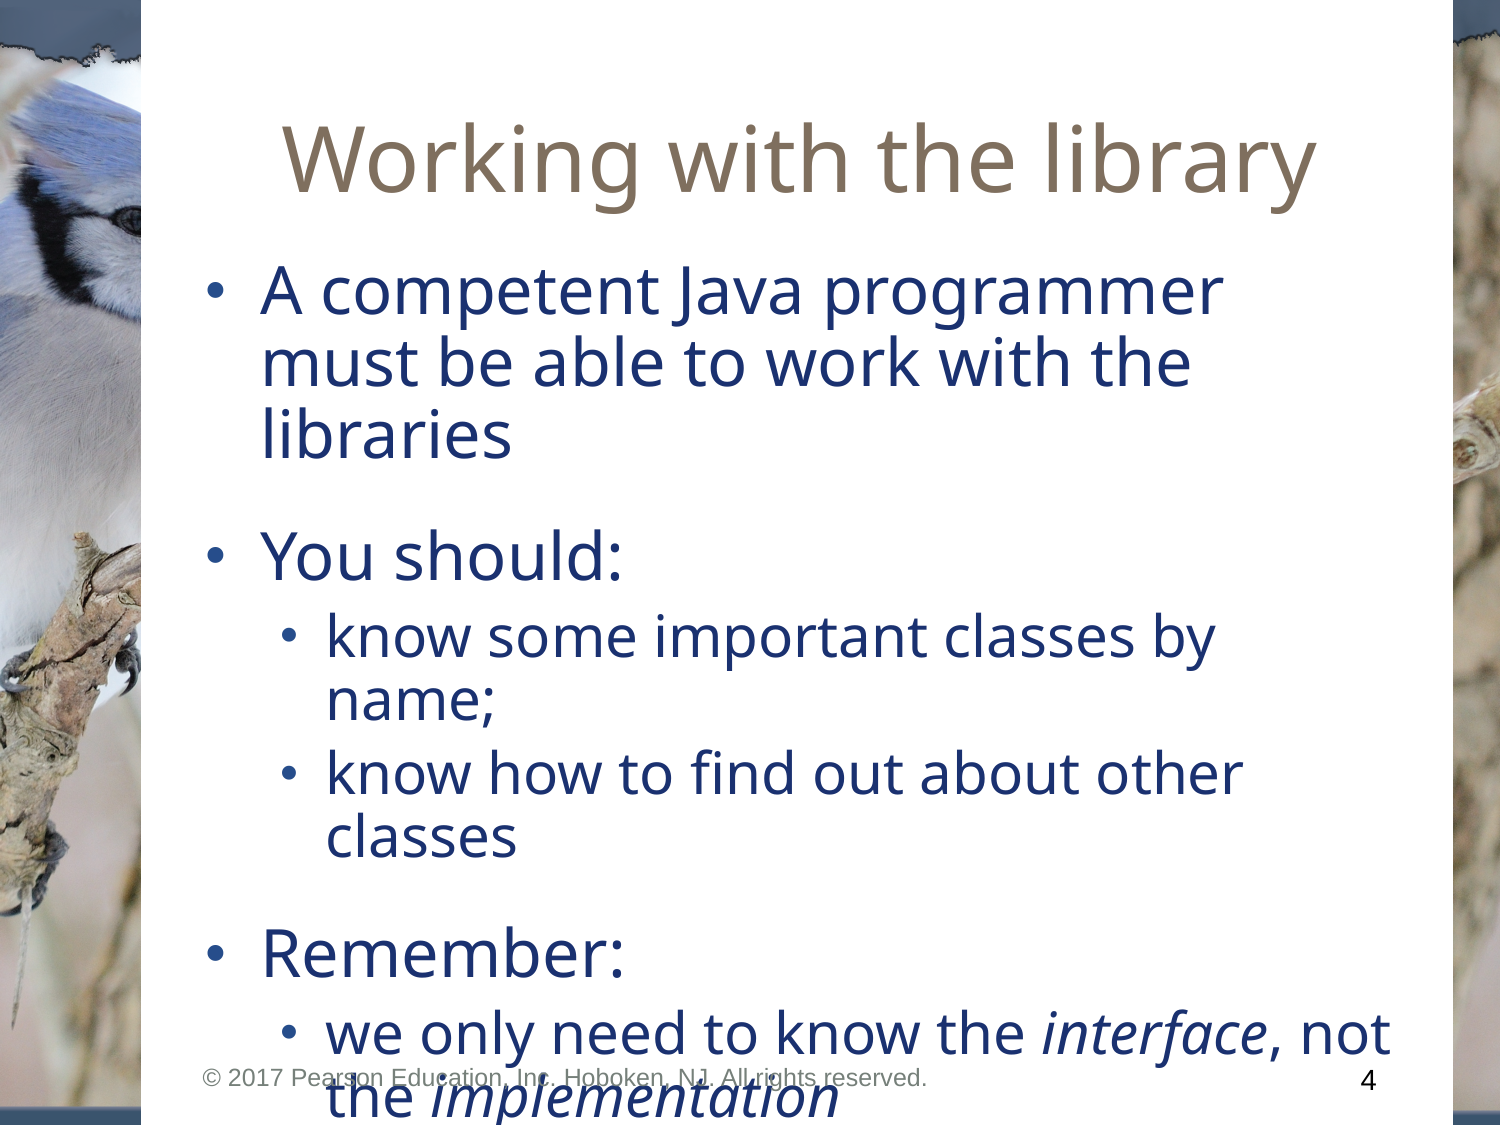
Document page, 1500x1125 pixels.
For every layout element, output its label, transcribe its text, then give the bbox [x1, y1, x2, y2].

picture [1453, 0, 1500, 1125]
footer © 2017 Pearson Education, Inc. Hoboken, NJ. All rights reserved. [187, 1054, 1325, 1105]
picture [0, 0, 141, 1125]
list A competent Java programmer must be able to work with the libraries You should: know some important classes by name; know how to find out about other classes Remember: we only need to know the interface, not the implementation [188, 249, 1414, 950]
title Working with the library [162, 62, 1438, 250]
